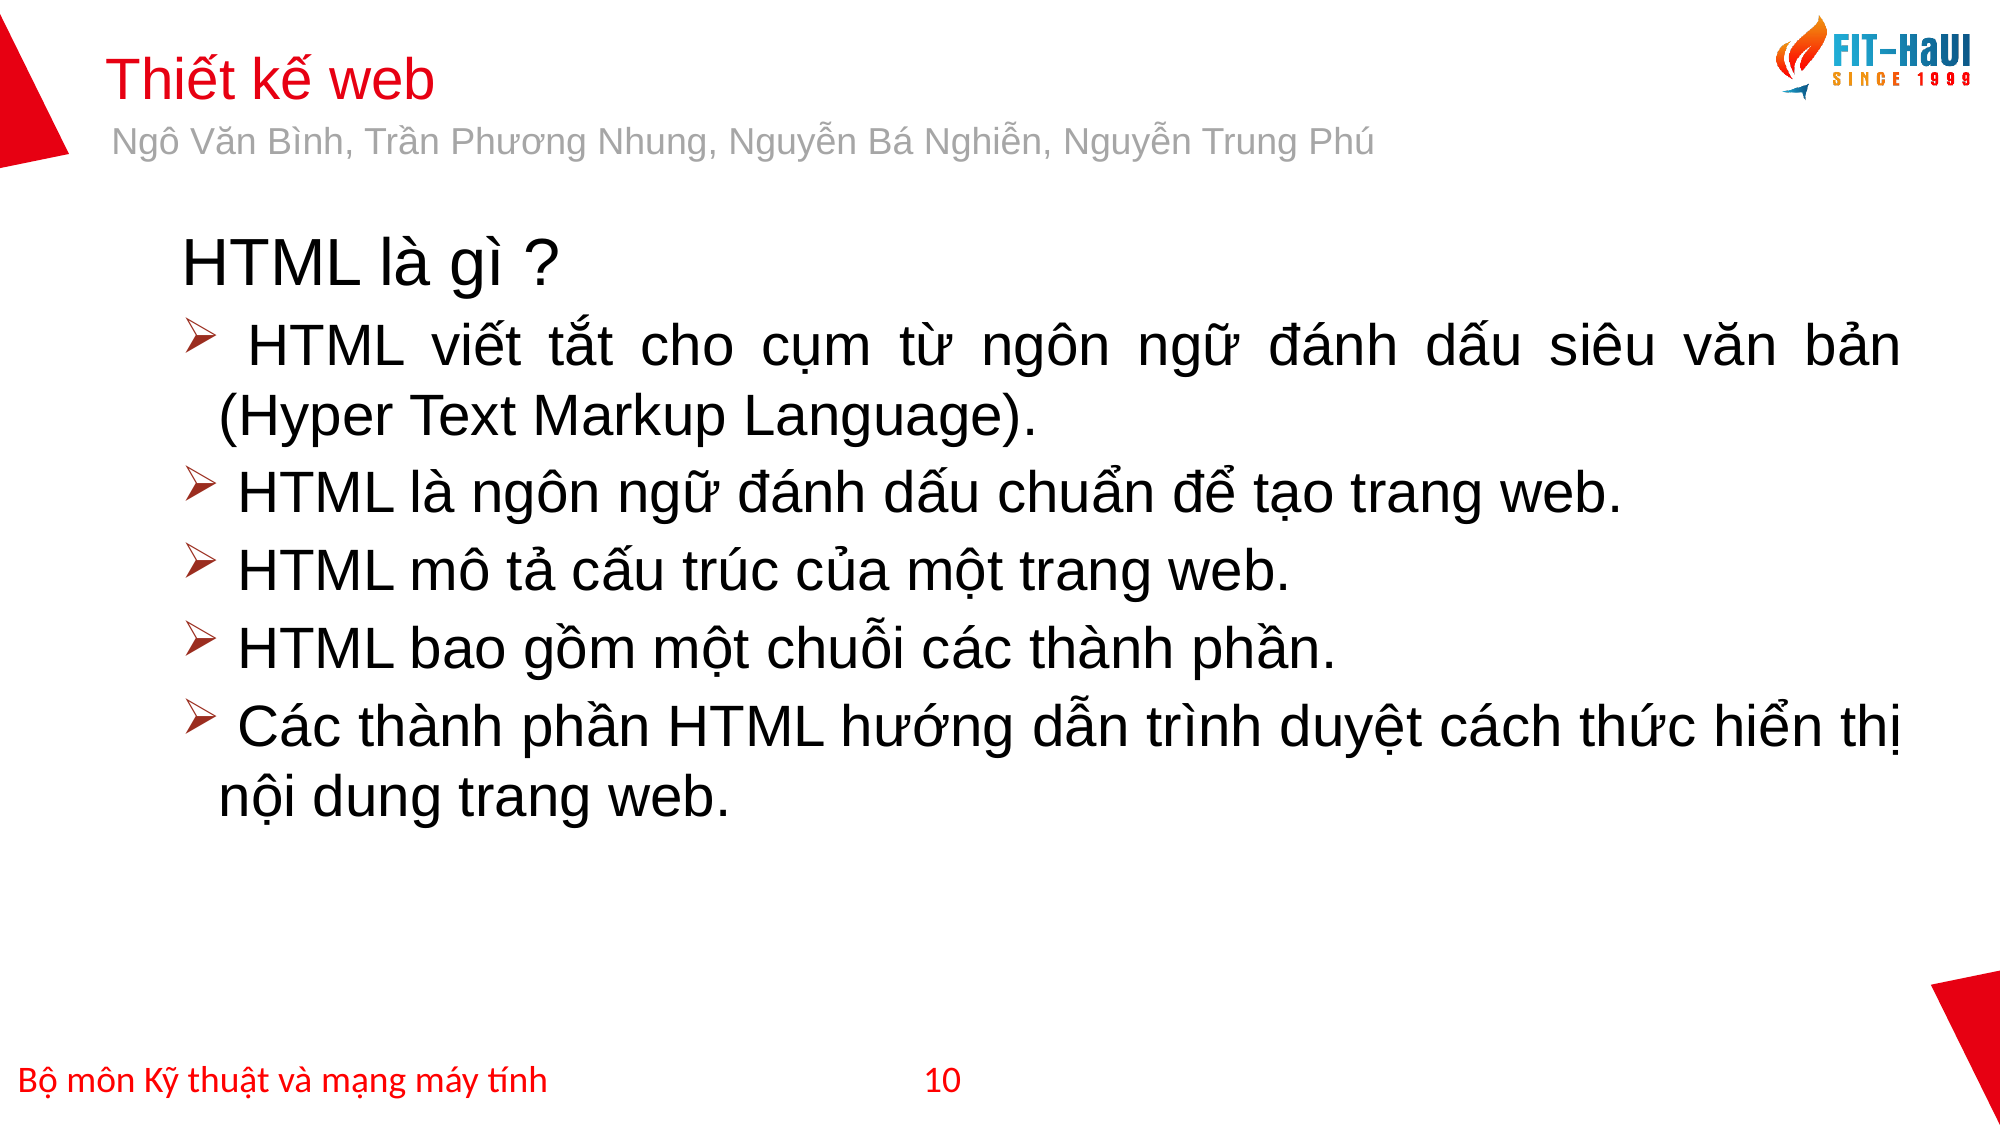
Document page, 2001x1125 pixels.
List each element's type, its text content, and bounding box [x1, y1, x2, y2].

text_box HTML là gì ? HTML viết tắt cho cụm từ ngôn ngữ đánh dấu siêu văn bản (Hyper Text Markup Language). HTML là ngôn ngữ đánh dấu chuẩn để tạo trang web. HTML mô tả cấu trúc của một trang web. HTML bao gồm một chuỗi các thành phần. Các thành phần HTML hướng dẫn trình duyệt cách thức hiển thị nội dung trang web. [114, 211, 1919, 836]
picture [1758, 0, 2000, 150]
